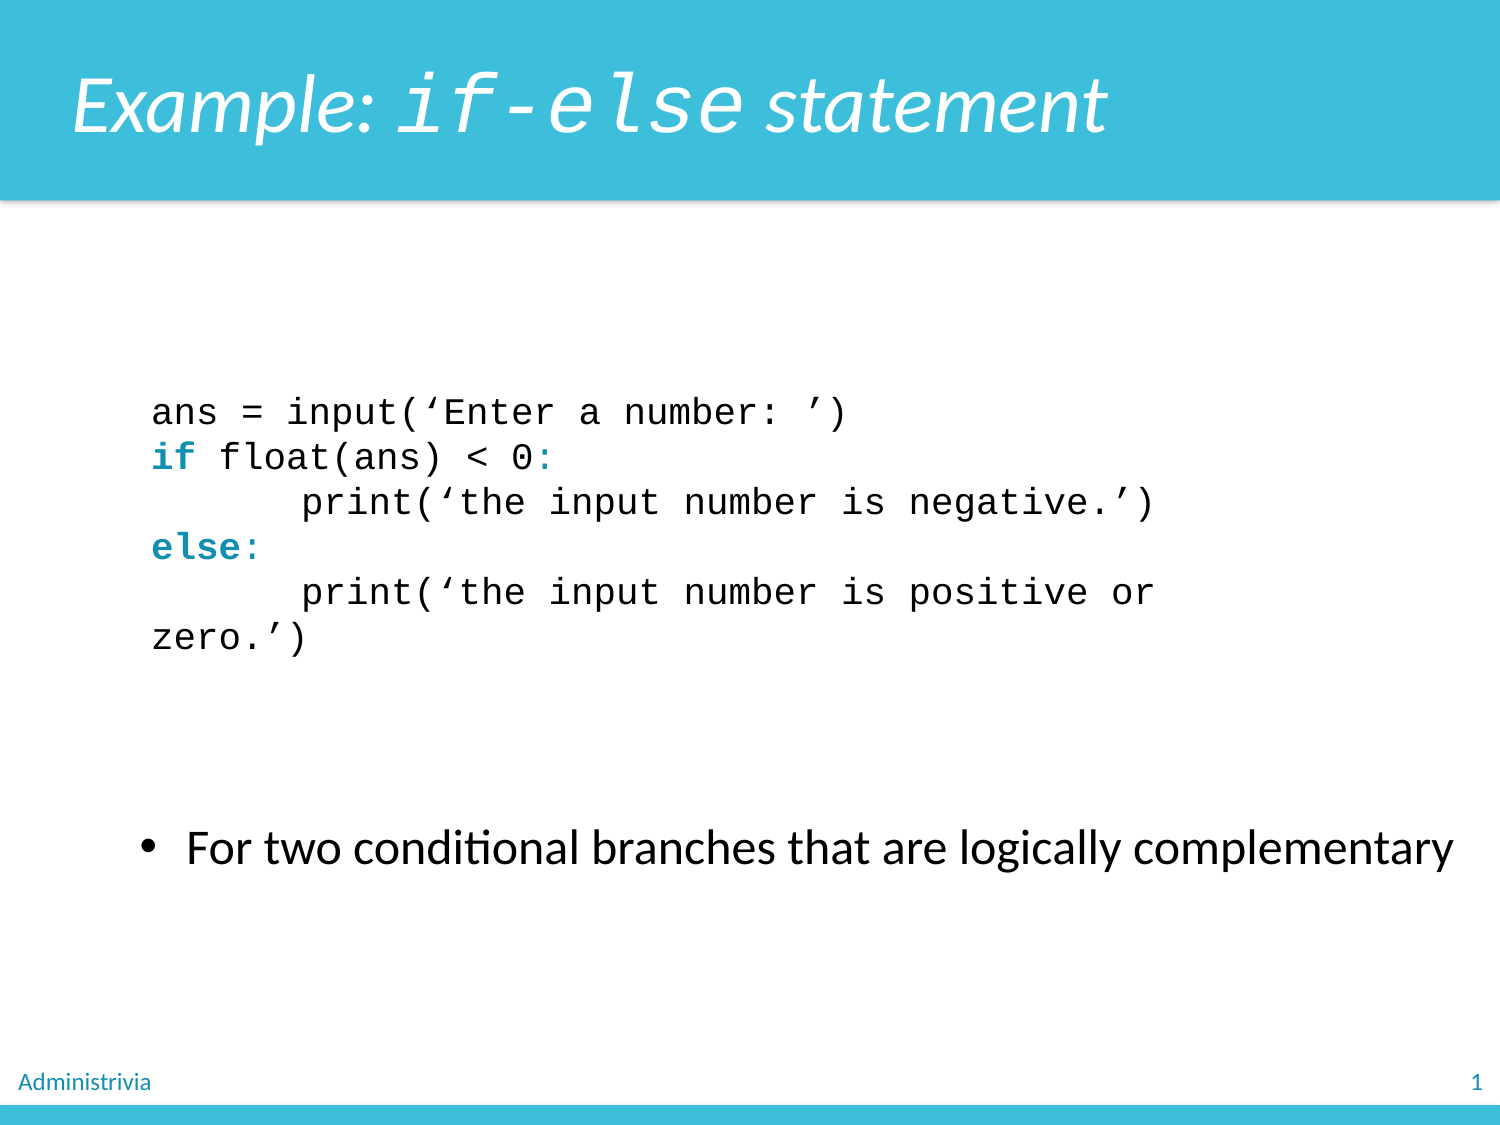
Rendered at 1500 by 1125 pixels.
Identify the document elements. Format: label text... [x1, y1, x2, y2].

text_box ans = input(‘Enter a number: ’) if float(ans) < 0: print(‘the input number is negative.’) else: print(‘the input number is positive or zero.’) [136, 379, 1325, 665]
text_box [0, 1104, 1500, 1125]
text_box Example: if-else statement [0, 0, 1500, 201]
text_box Administrivia [3, 1058, 167, 1103]
text_box For two conditional branches that are logically complementary [124, 807, 1470, 883]
text_box 1 [1455, 1058, 1498, 1104]
